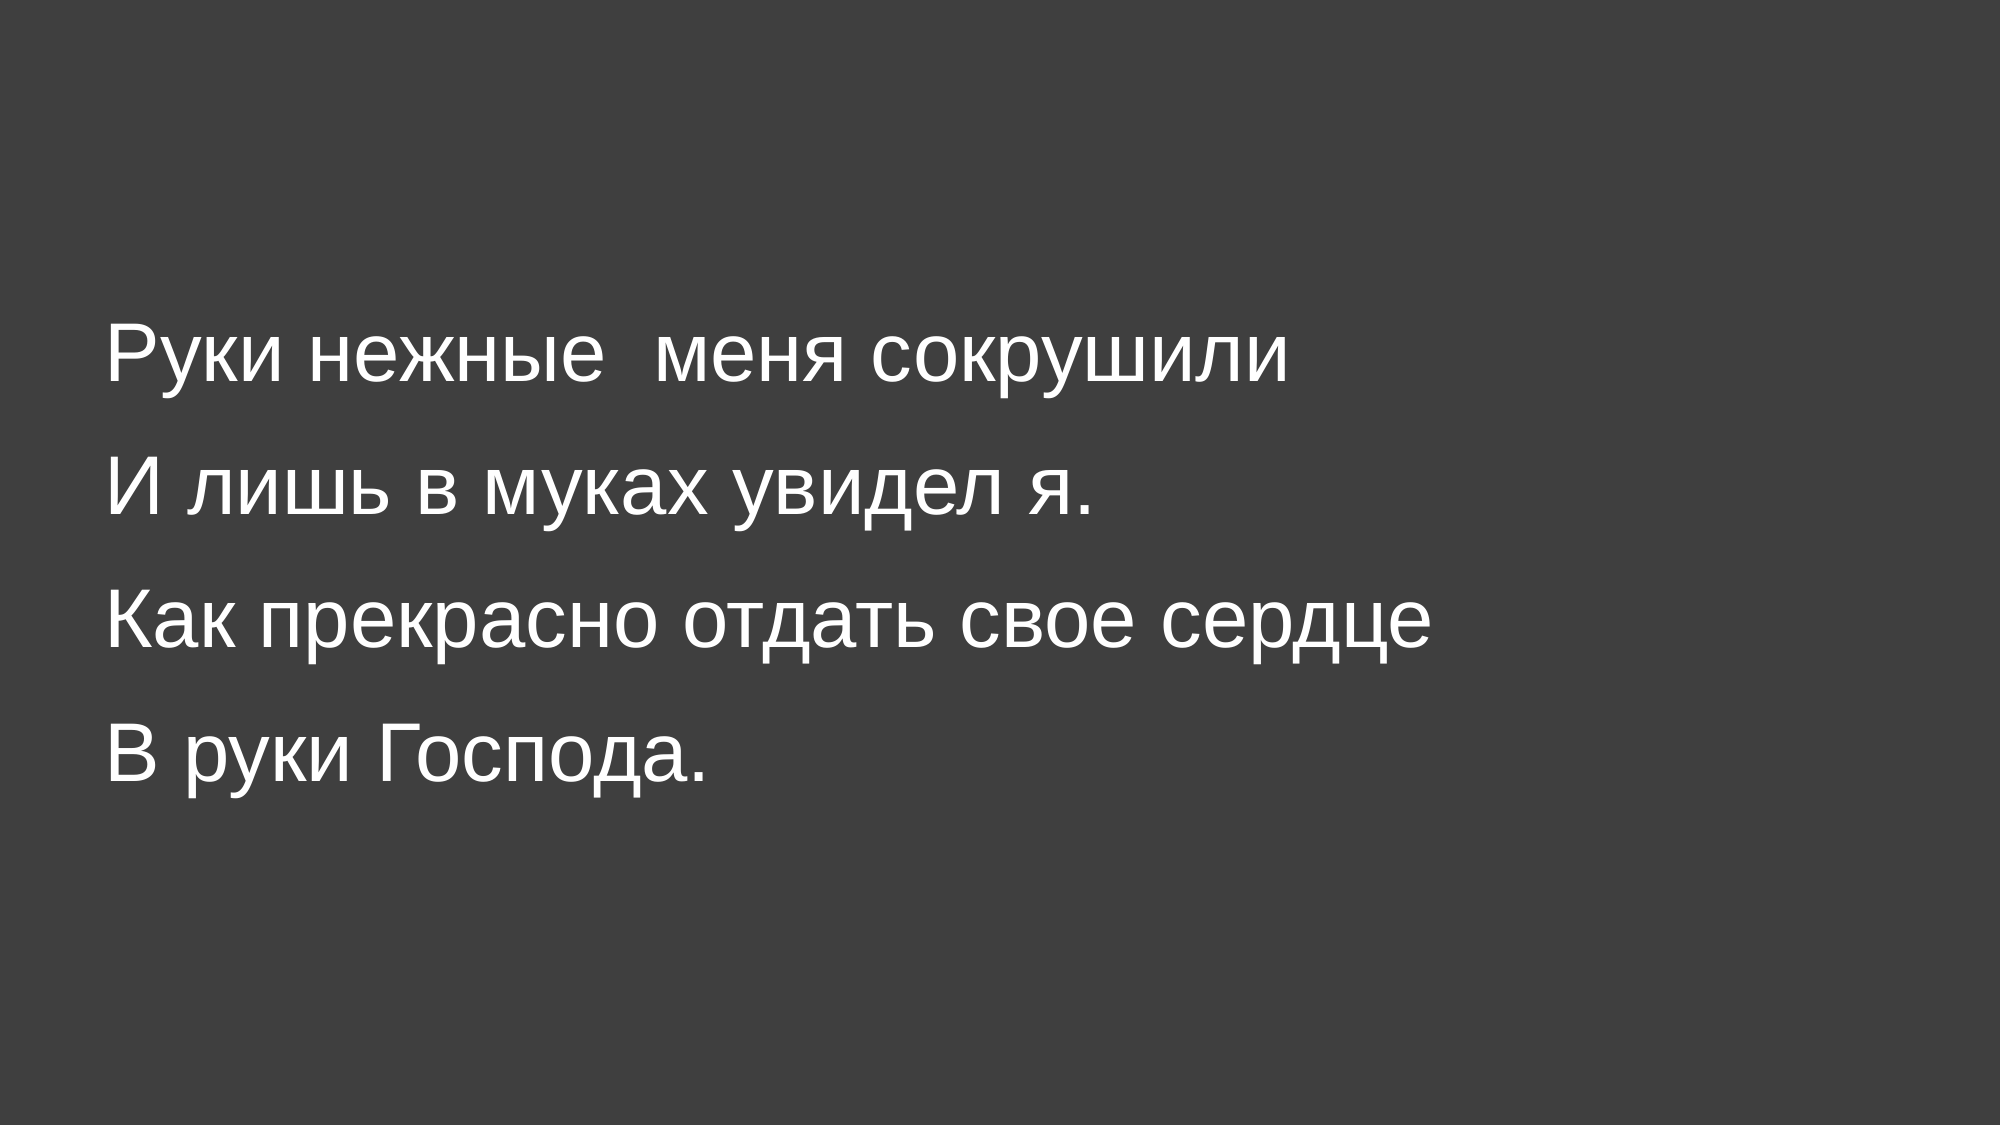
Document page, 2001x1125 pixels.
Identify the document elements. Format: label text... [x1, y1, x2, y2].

text_box Руки нежные меня сокрушили И лишь в муках увидел я. Как прекрасно отдать свое сердце В руки Господа. [89, 290, 1722, 1100]
